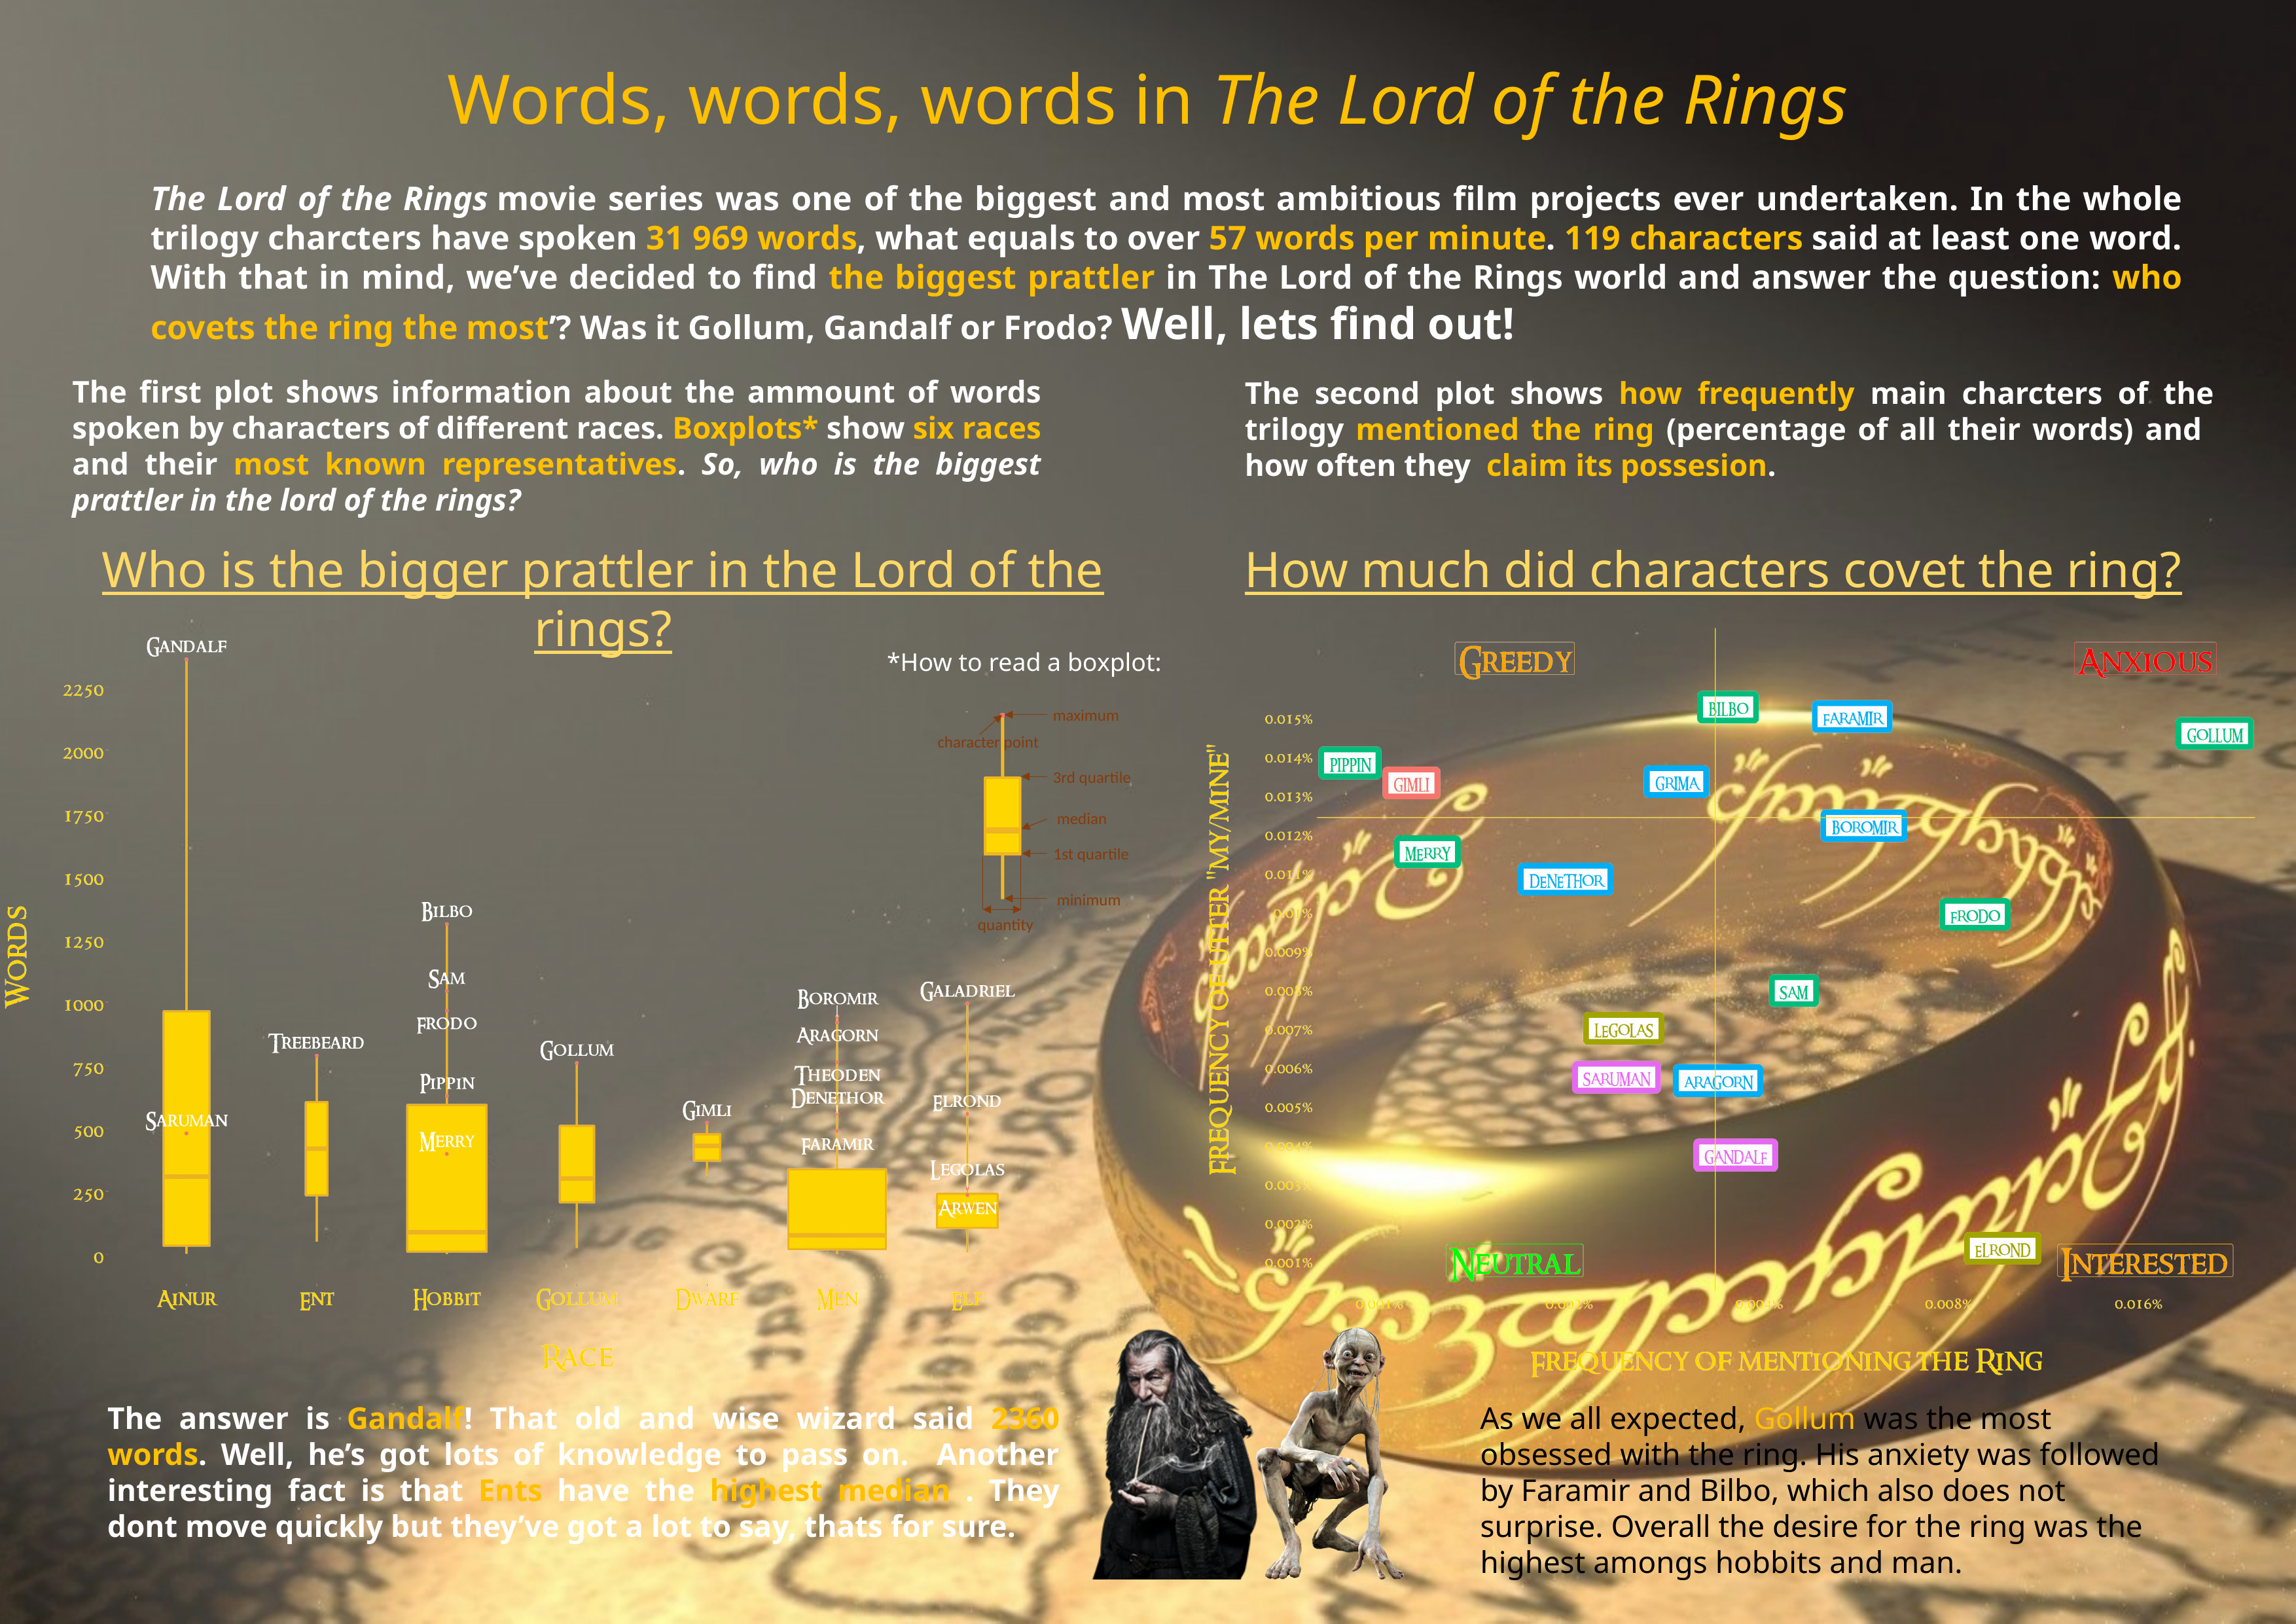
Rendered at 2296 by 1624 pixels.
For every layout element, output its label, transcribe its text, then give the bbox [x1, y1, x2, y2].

text_box As we all expected, Gollum was the most obsessed with the ring. His anxiety was followed by Faramir and Bilbo, which also does not surprise. Overall the desire for the ring was the highest amongs hobbits and man. [1470, 1394, 2192, 1584]
text_box *How to read a boxplot: [1050, 641, 1198, 681]
text_box How much did characters covet the ring? [1235, 533, 2296, 603]
text_box Words, words, words in The Lord of the Rings [0, 51, 2296, 172]
text_box The second plot shows how frequently main charcters of the trilogy mentioned the ring (percentage of all their words) and how often they claim its possesion. [1235, 369, 2224, 488]
text_box The first plot shows information about the ammount of words spoken by characters of different races. Boxplots* show six races and their most known representatives. So, who is the biggest prattler in the lord of the rings? [62, 367, 1051, 522]
picture [0, 623, 2260, 1588]
text_box The Lord of the Rings movie series was one of the biggest and most ambitious film projects ever undertaken. In the whole trilogy charcters have spoken 31 969 words, what equals to over 57 words per minute. 119 characters said at least one word. With that in mind, we’ve decided to find the biggest prattler in The Lord of the Rings world and answer the question: who covets the ring the most’? Was it Gollum, Gandalf or Frodo? Well, lets find out! [141, 173, 2192, 353]
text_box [927, 700, 1198, 940]
text_box The answer is Gandalf! That old and wise wizard said 2360 words. Well, he’s got lots of knowledge to pass on. Another interesting fact is that Ents have the highest median . They dont move quickly but they’ve got a lot to say, thats for sure. [98, 1394, 1043, 1548]
text_box Who is the bigger prattler in the Lord of the rings? [60, 533, 1146, 662]
